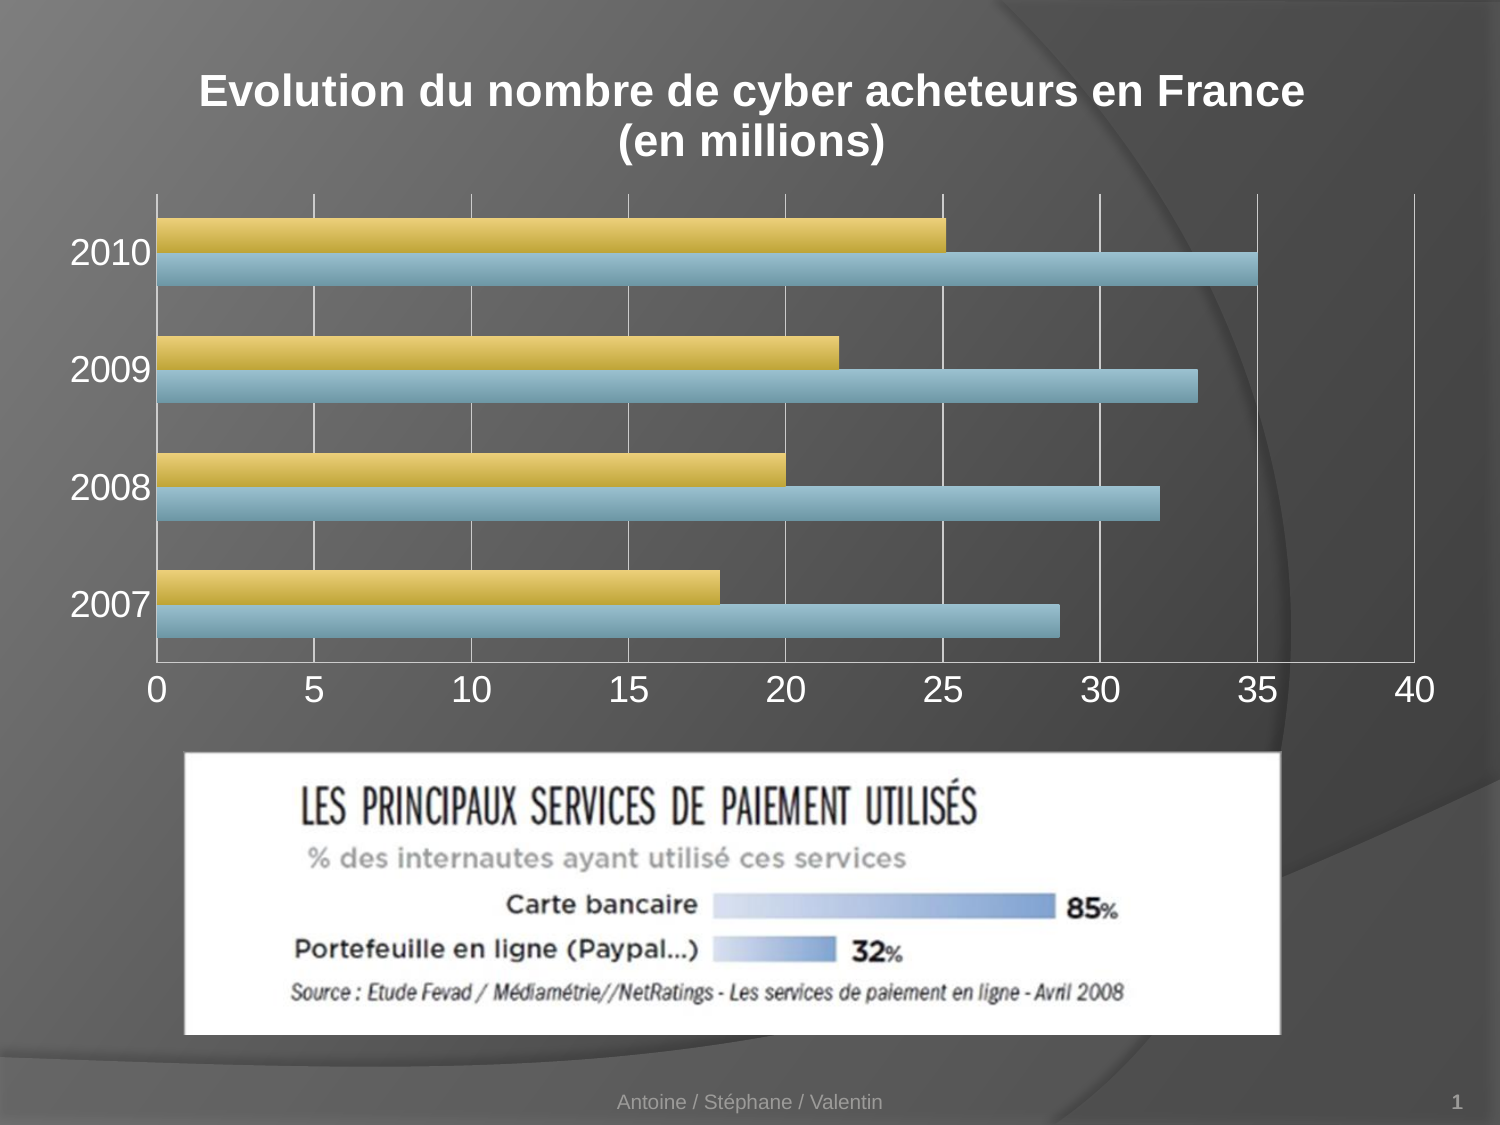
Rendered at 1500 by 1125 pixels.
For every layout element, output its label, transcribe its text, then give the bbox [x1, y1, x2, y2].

picture [182, 751, 1282, 1036]
text_box 1 [1338, 1053, 1464, 1114]
footer Antoine / Stéphane / Valentin [512, 1053, 988, 1114]
chart [40, 30, 1464, 725]
